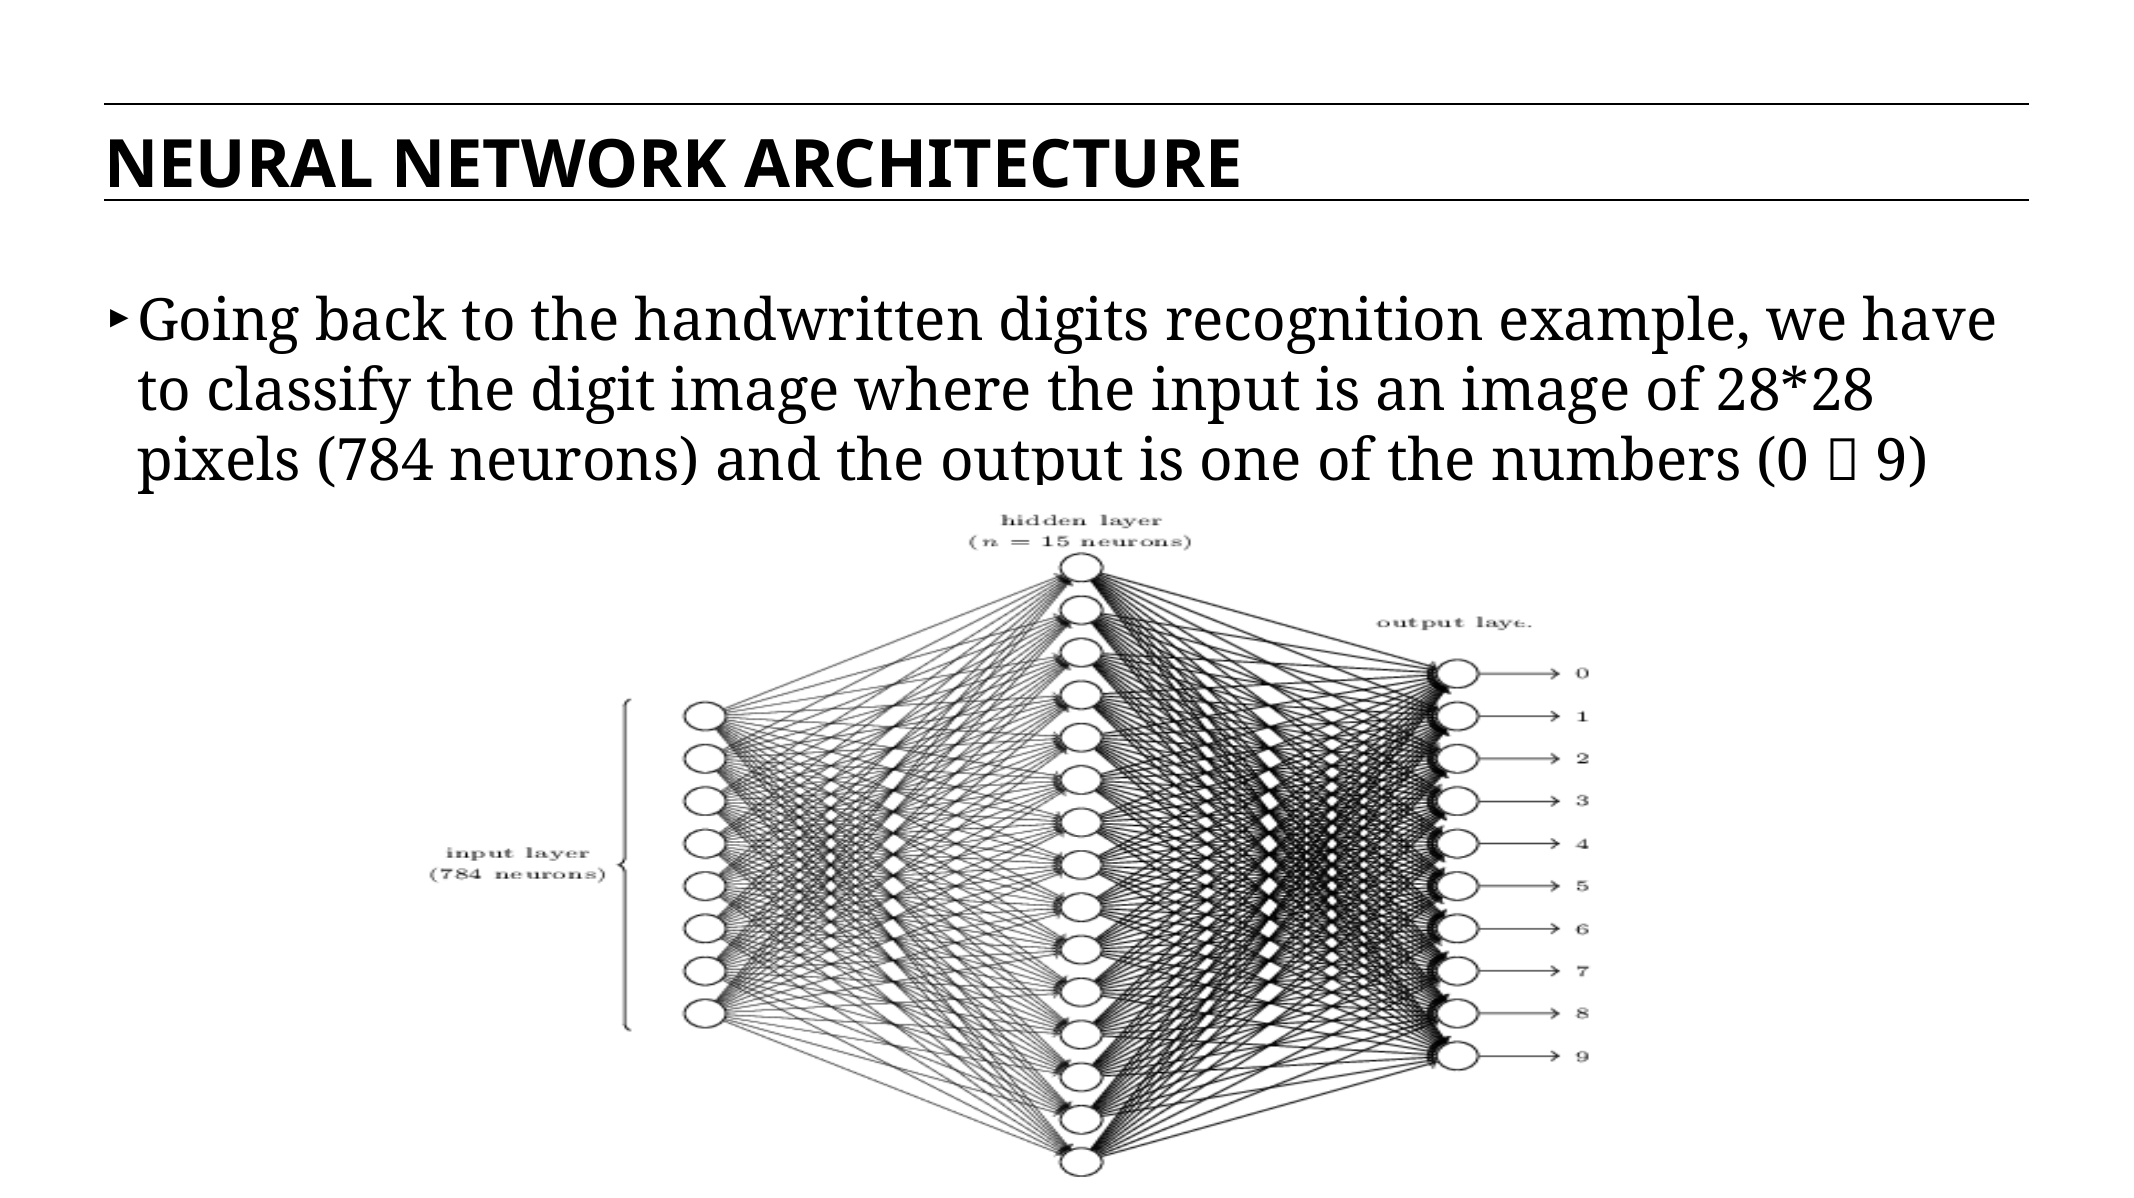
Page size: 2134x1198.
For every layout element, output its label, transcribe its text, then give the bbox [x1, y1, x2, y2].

picture [392, 485, 1673, 1198]
text_box NEURAL NETWORK ARCHITECTURE [104, 120, 2030, 192]
list Going back to the handwritten digits recognition example, we have to classify the digit image where the input is an image of 28*28 pixels (784 neurons) and the output is one of the numbers (0  9) [104, 212, 2030, 837]
